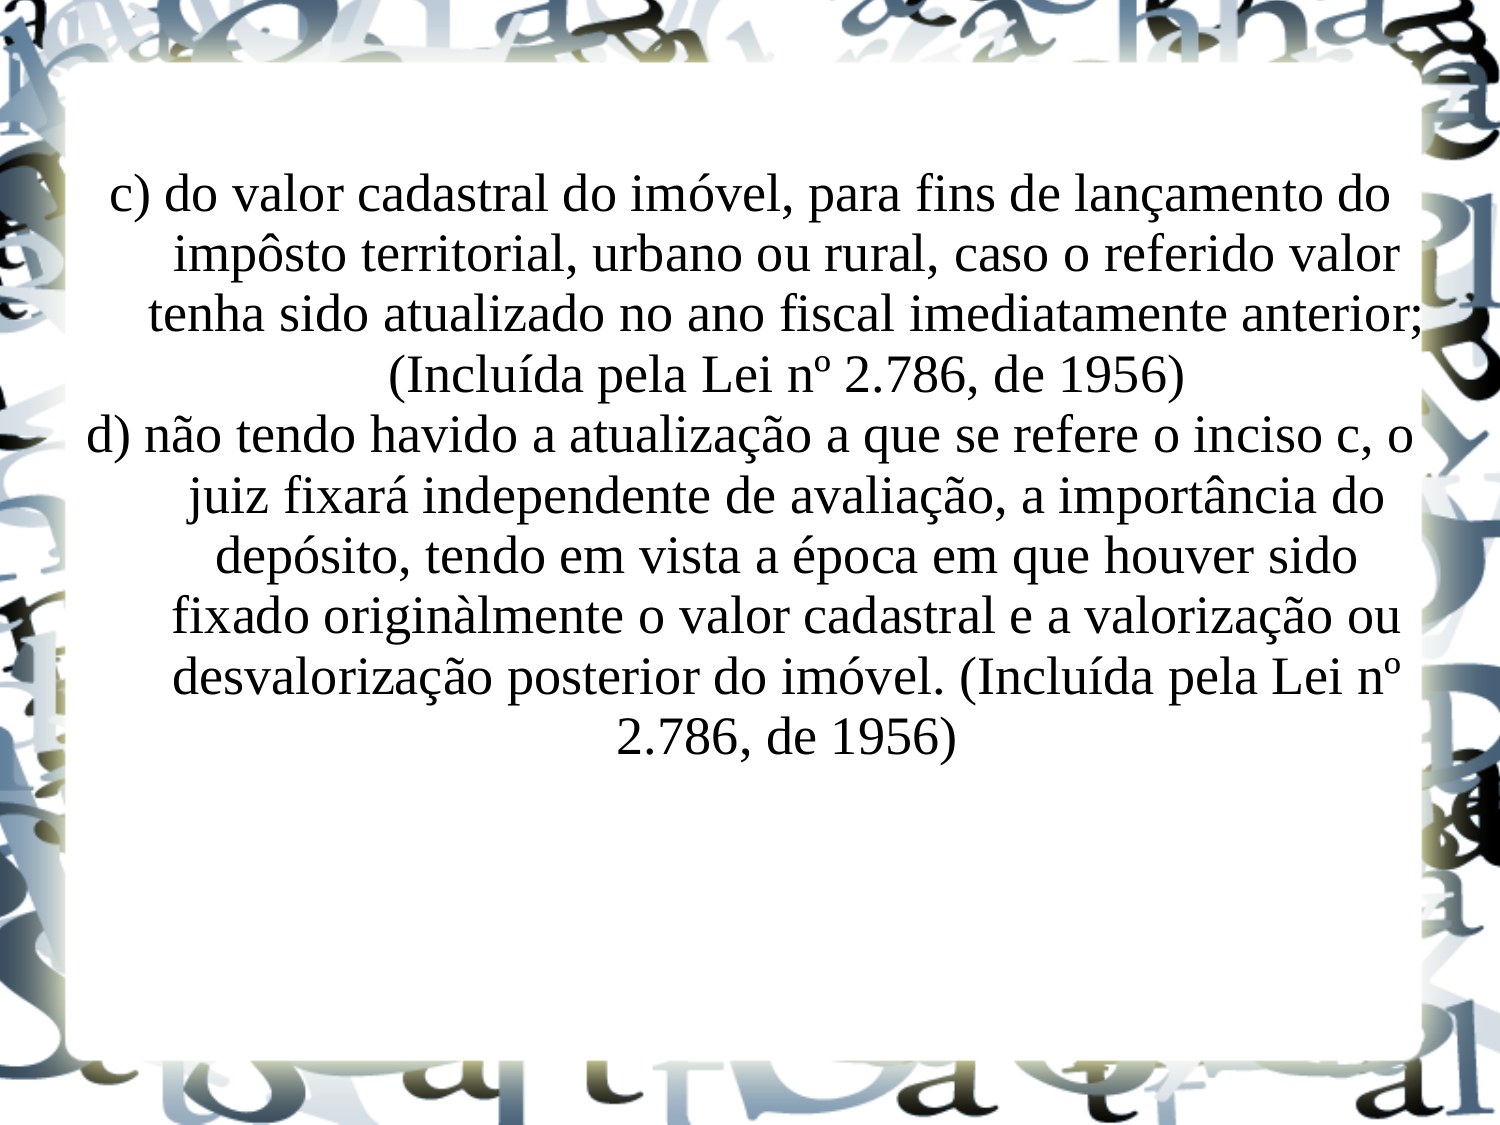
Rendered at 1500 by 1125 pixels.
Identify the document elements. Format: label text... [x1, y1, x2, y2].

picture [0, 0, 1500, 1125]
text_box c) do valor cadastral do imóvel, para fins de lançamento do impôsto territorial, urbano ou rural, caso o referido valor tenha sido atualizado no ano fiscal imediatamente anterior; (Incluída pela Lei nº 2.786, de 1956) d) não tendo havido a atualização a que se refere o inciso c, o juiz fixará independente de avaliação, a importância do depósito, tendo em vista a época em que houver sido fixado originàlmente o valor cadastral e a valorização ou desvalorização posterior do imóvel. (Incluída pela Lei nº 2.786, de 1956) [53, 90, 1447, 835]
